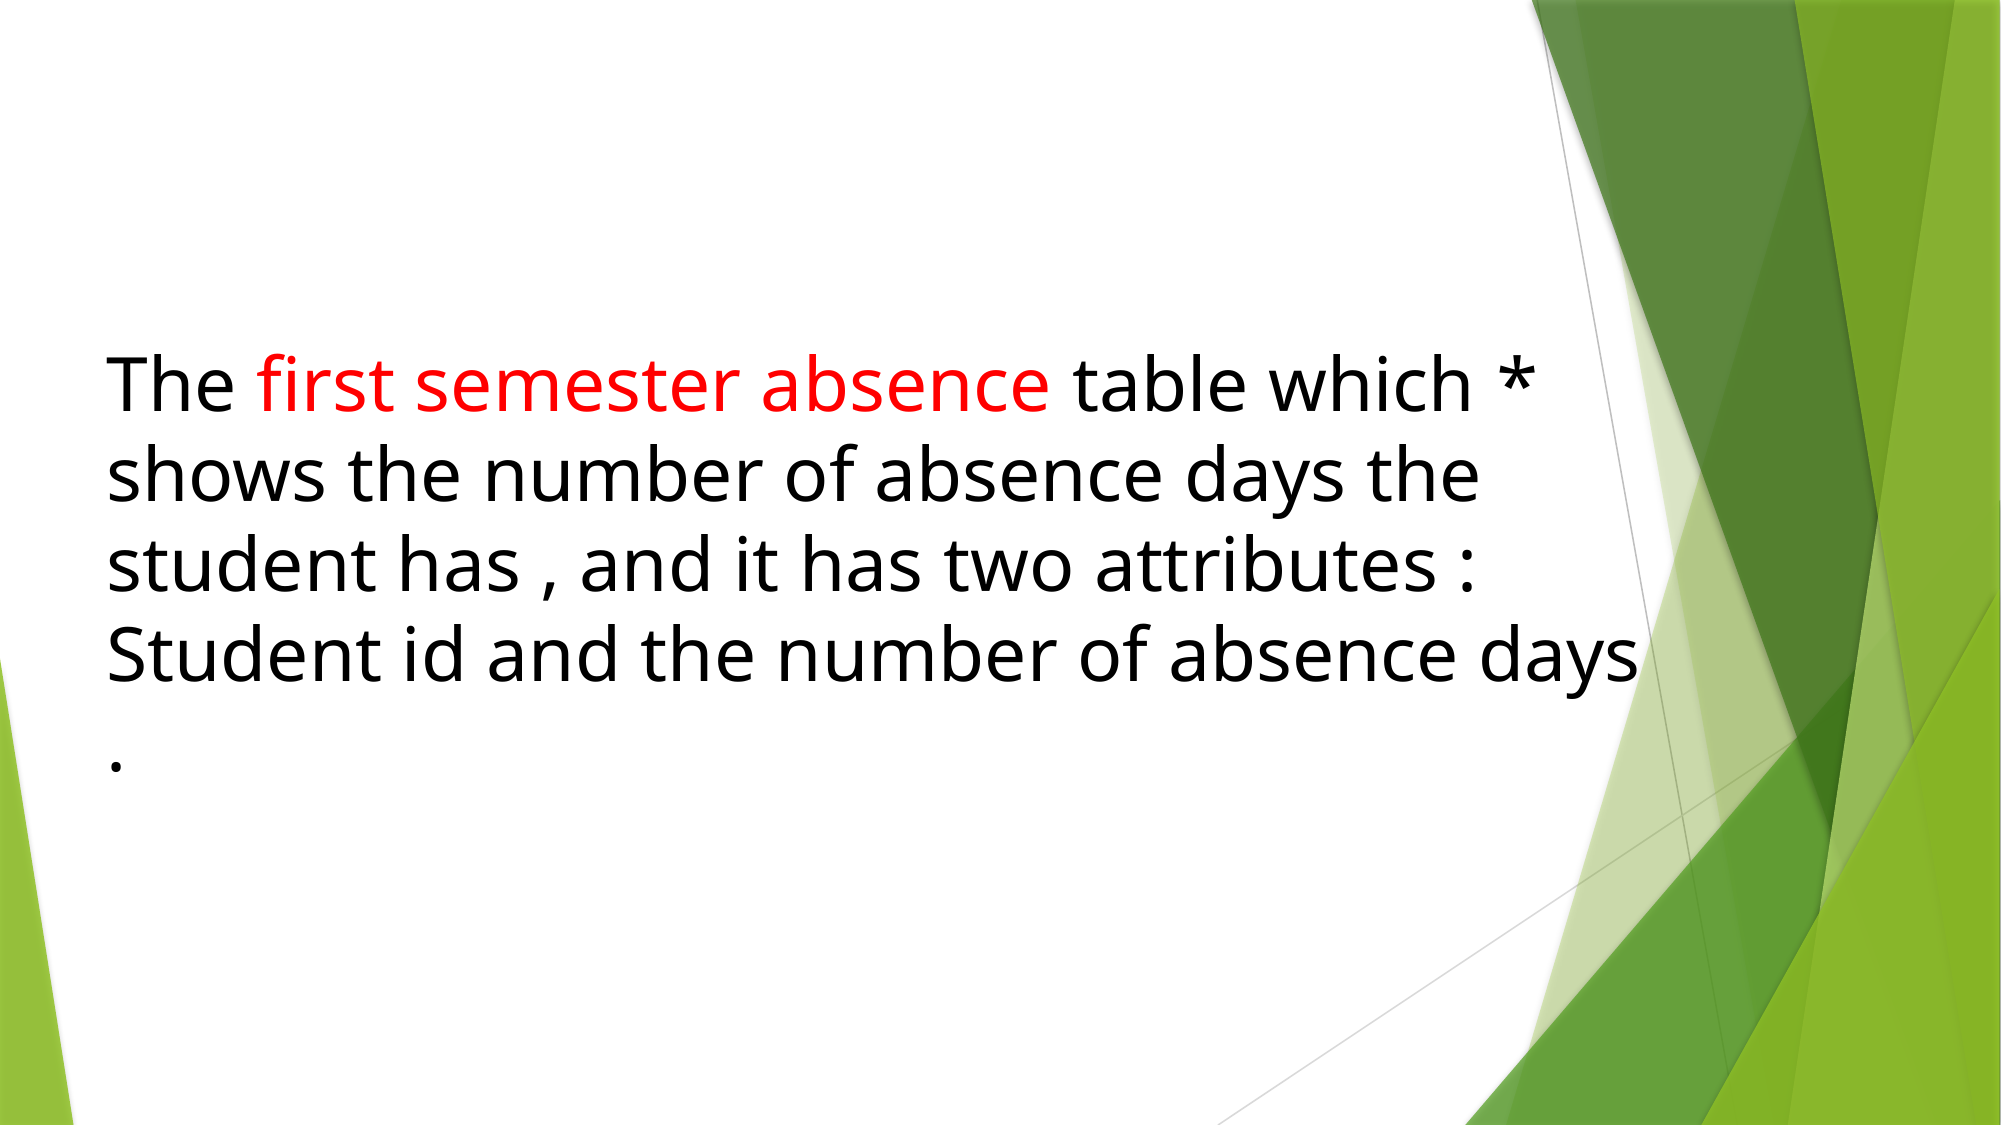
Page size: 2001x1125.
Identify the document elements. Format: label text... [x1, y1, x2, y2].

text_box * The first semester absence table which shows the number of absence days the student has , and it has two attributes : Student id and the number of absence days . [91, 329, 1657, 794]
